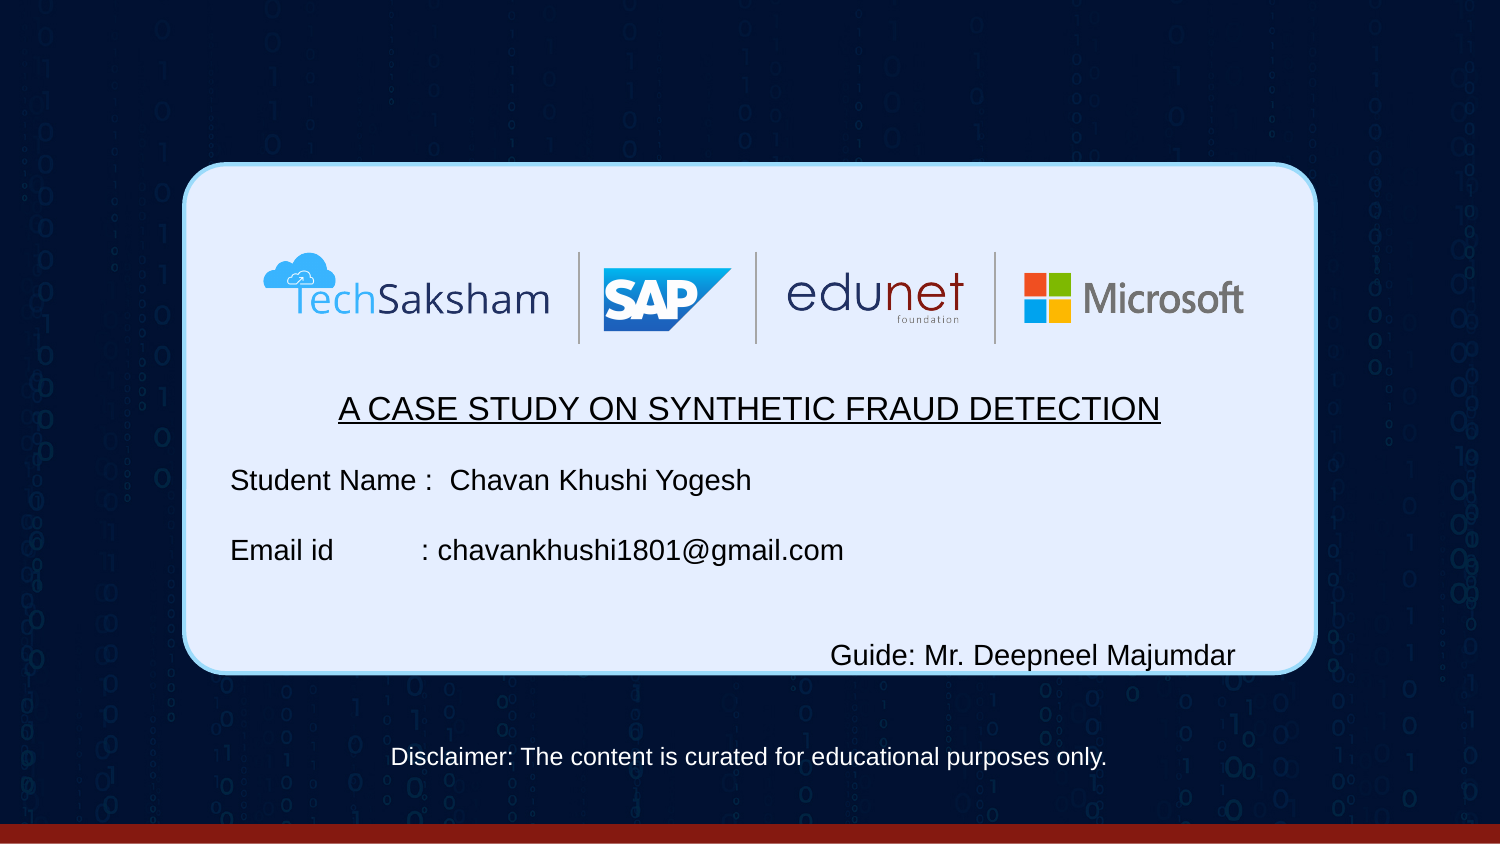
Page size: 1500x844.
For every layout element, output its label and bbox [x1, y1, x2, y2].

picture [0, 0, 1500, 824]
text_box [256, 244, 1250, 345]
